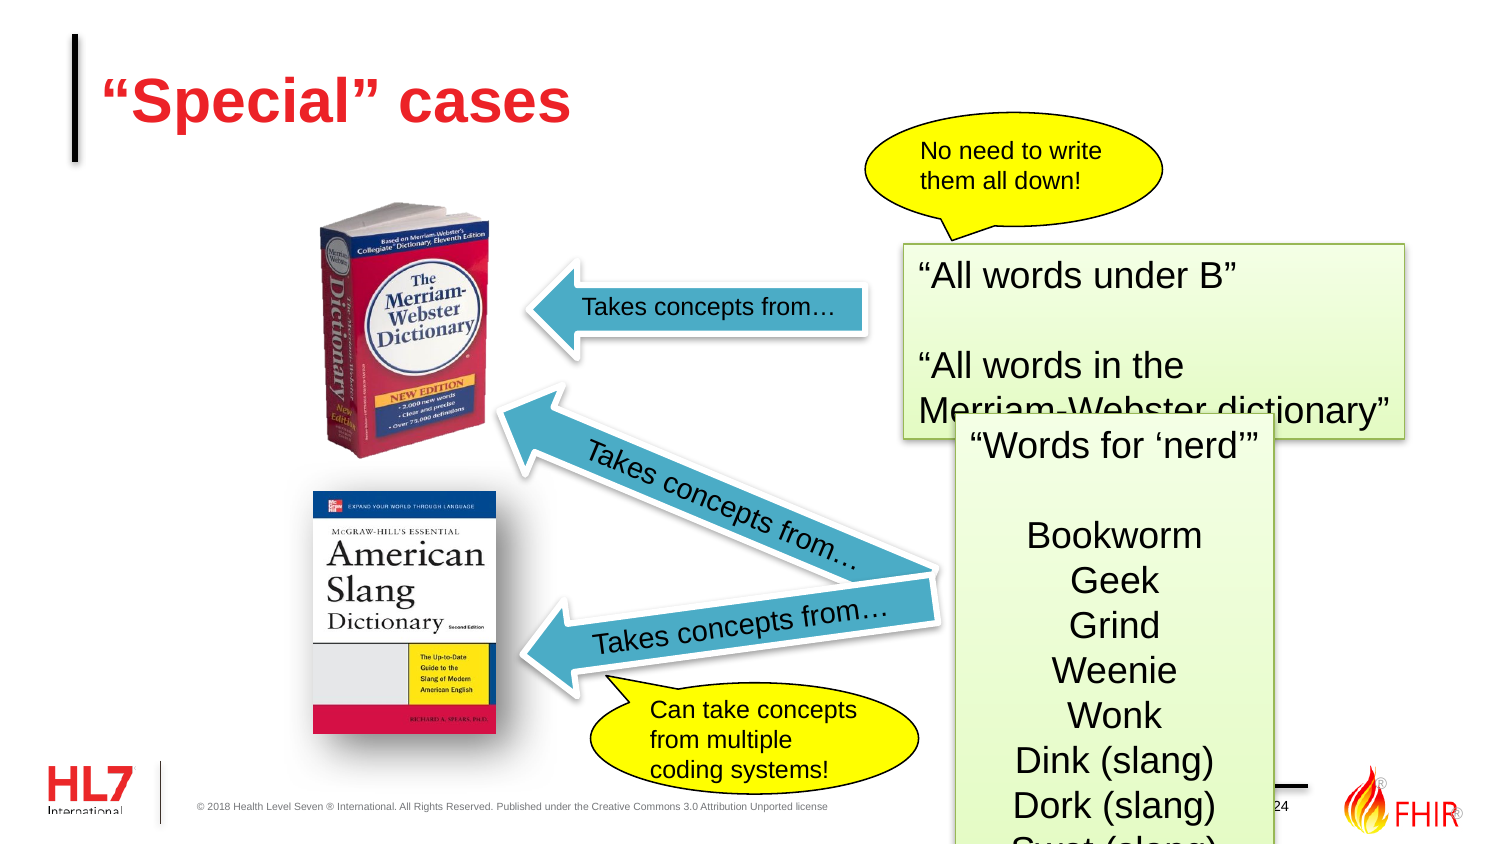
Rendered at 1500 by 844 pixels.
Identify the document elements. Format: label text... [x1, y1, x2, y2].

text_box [313, 413, 1276, 844]
title “Special” cases [100, 33, 1451, 163]
text_box No need to write them all down! [865, 112, 1163, 195]
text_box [315, 197, 1408, 466]
picture [1339, 760, 1463, 837]
footer © 2018 Health Level Seven ® International. All Rights Reserved. Published under the Creative Commons 3.0 Attribution Unported license [196, 786, 308, 813]
slide_number 24 [1282, 786, 1304, 814]
